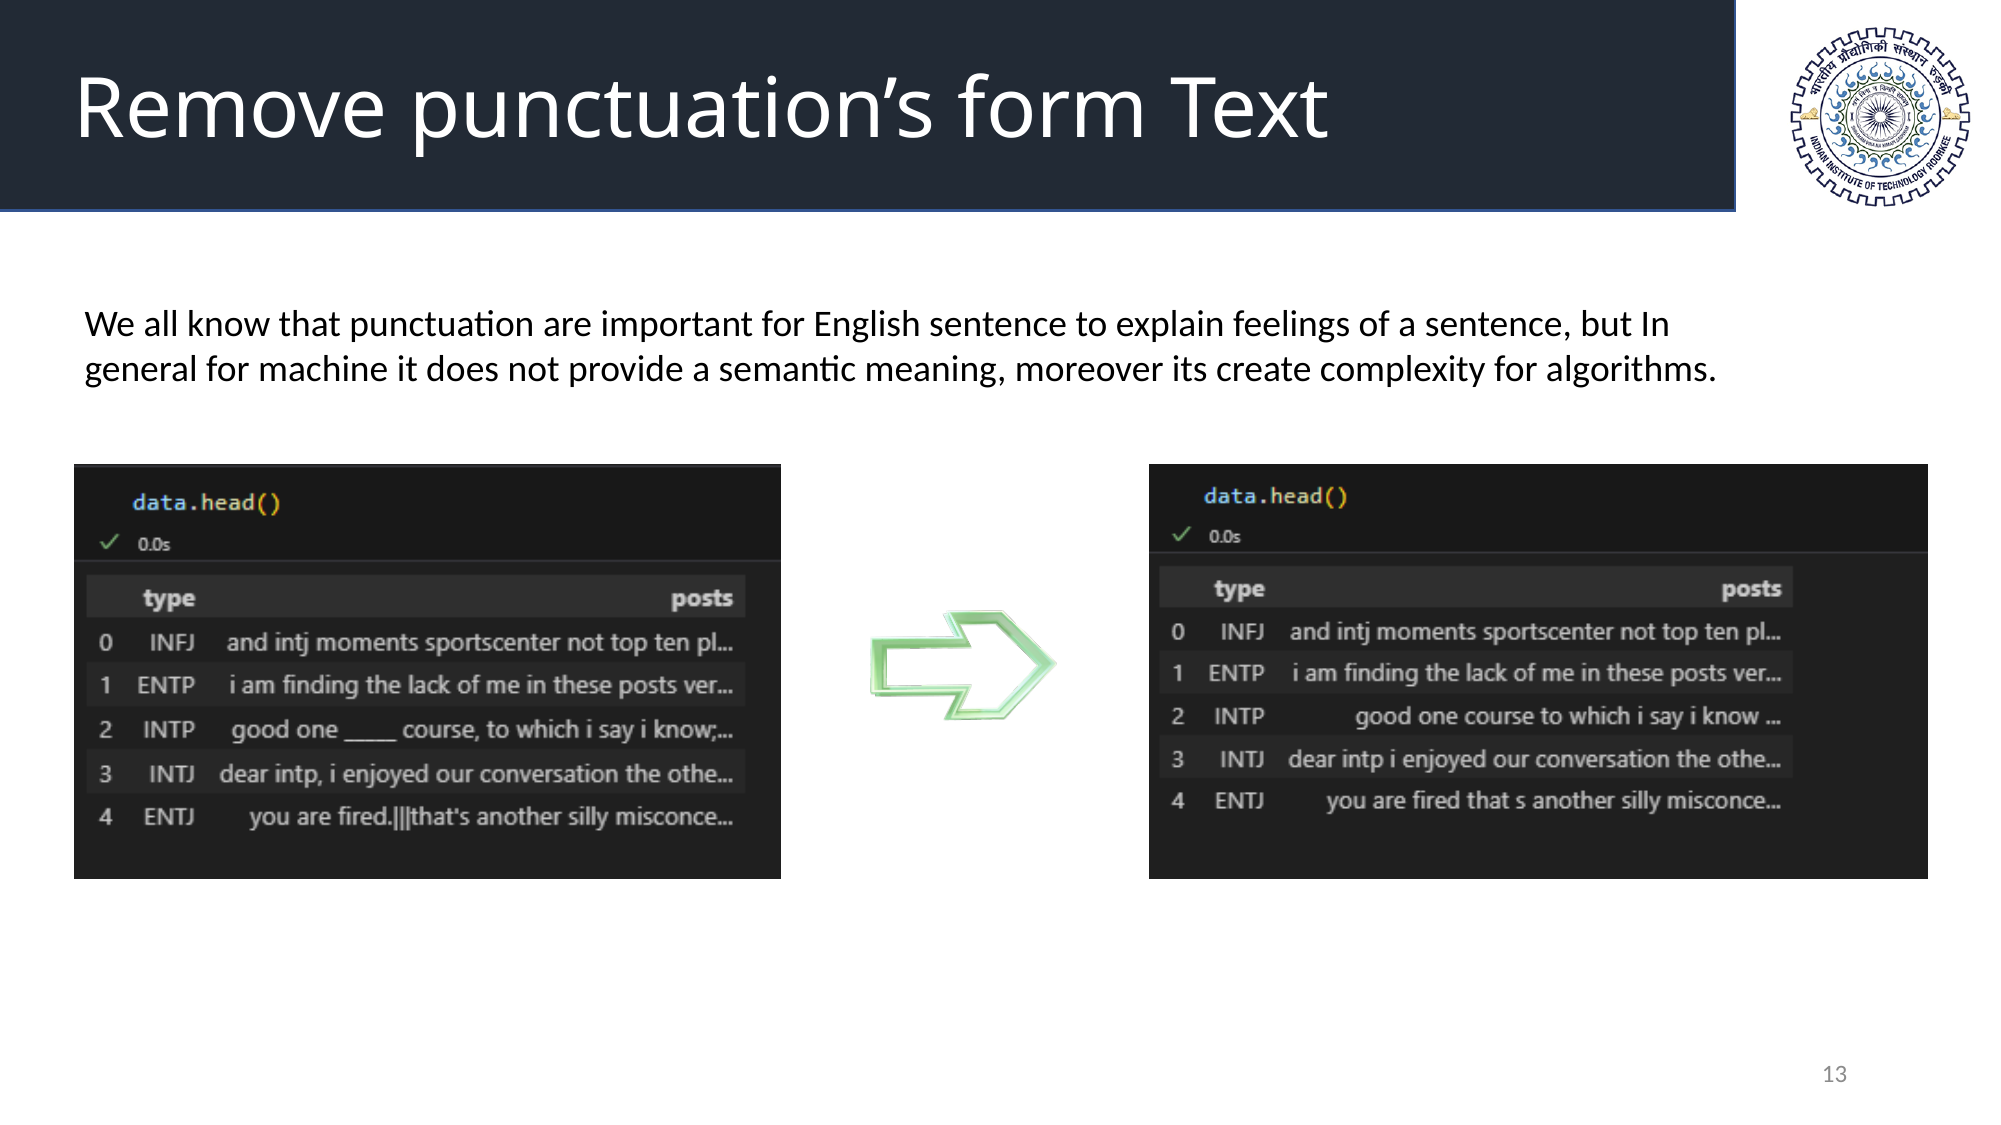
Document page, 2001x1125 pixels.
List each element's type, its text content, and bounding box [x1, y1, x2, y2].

picture [865, 606, 1064, 725]
text_box We all know that punctuation are important for English sentence to explain feelings of a sentence, but In general for machine it does not provide a semantic meaning, moreover its create complexity for algorithms. [69, 291, 1783, 396]
picture [74, 464, 781, 880]
text_box Remove punctuation’s form Text [0, 0, 1736, 212]
picture [1149, 464, 1928, 879]
picture [1787, 22, 1975, 212]
slide_number 13 [1412, 1042, 1863, 1103]
